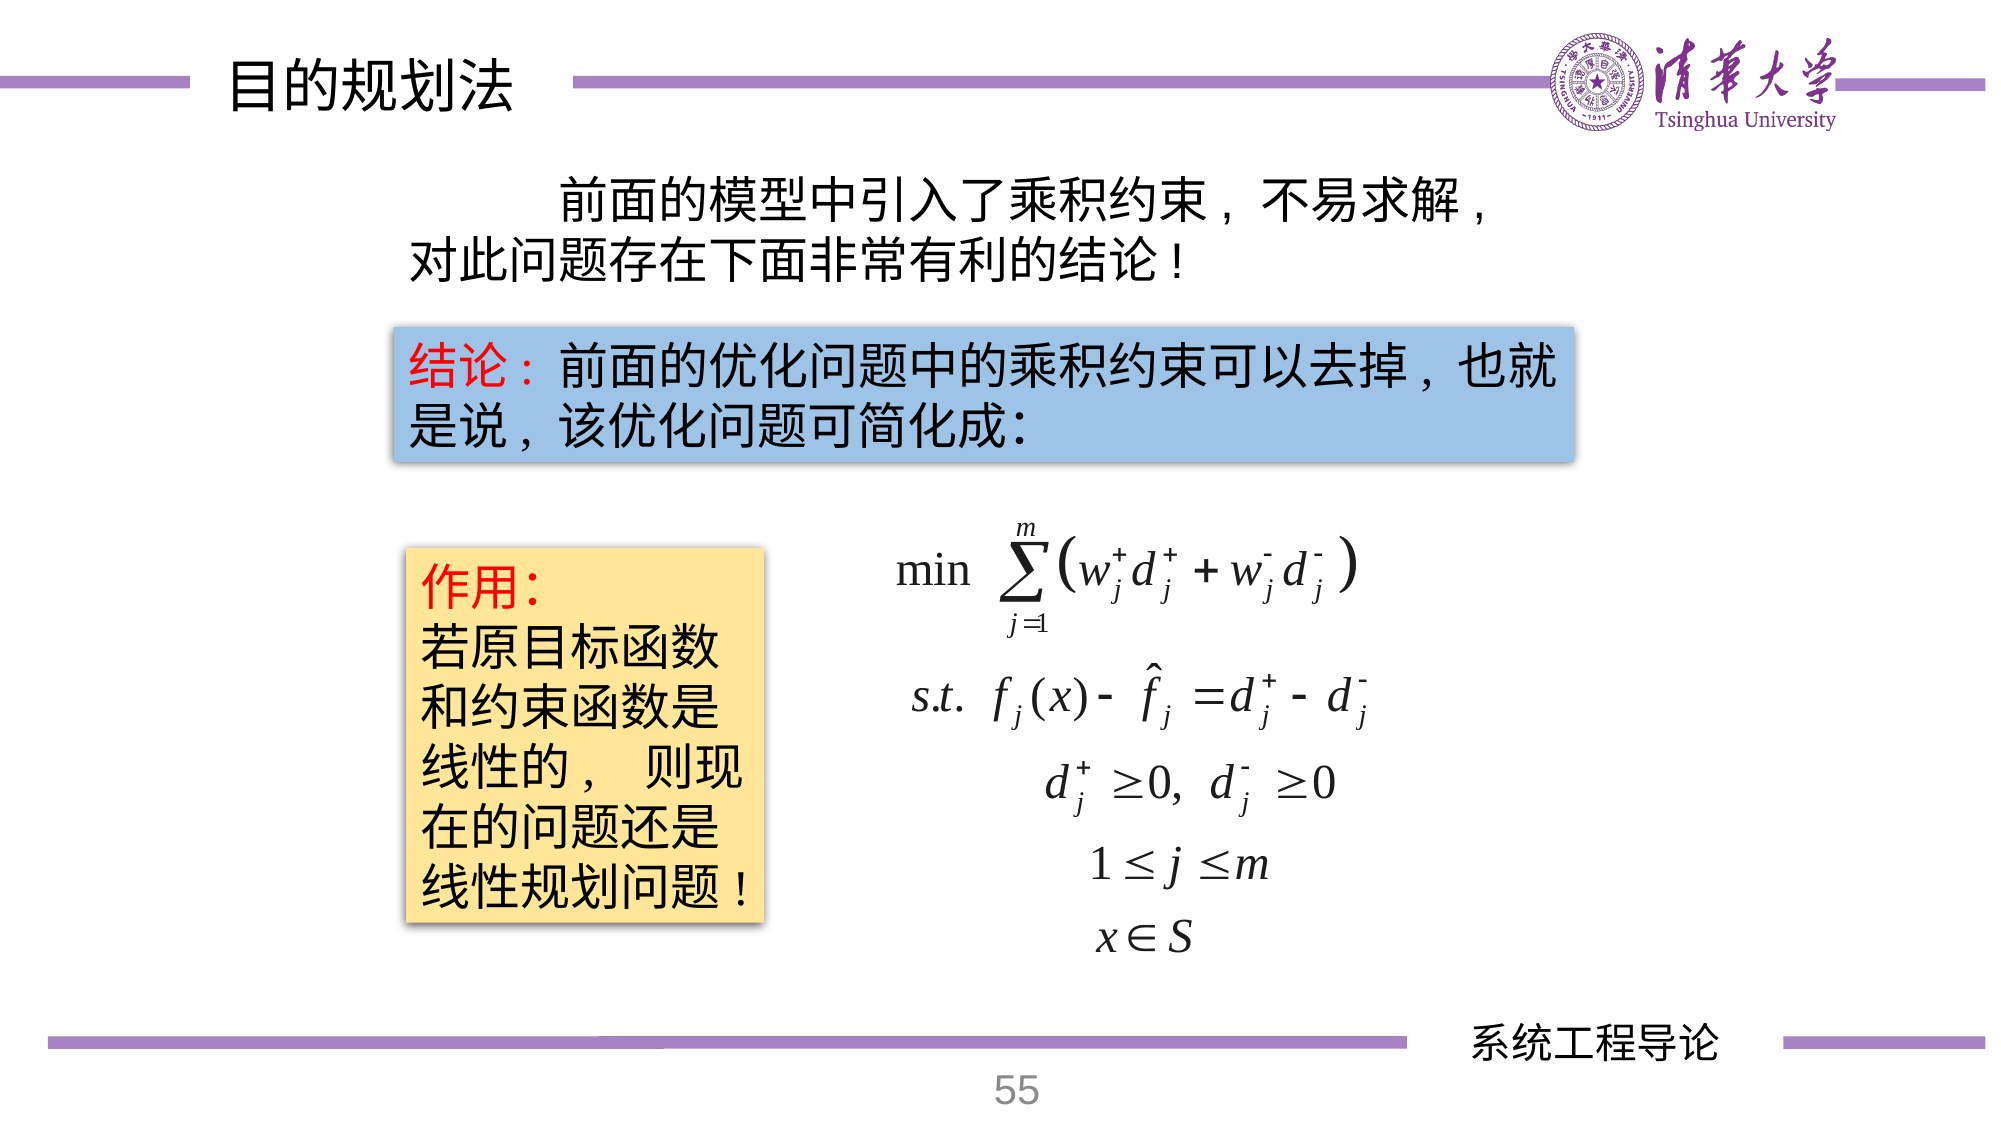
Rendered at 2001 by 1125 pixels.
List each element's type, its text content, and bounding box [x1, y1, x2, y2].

picture [1655, 38, 1836, 131]
text_box 作用： 若原目标函数 和约束函数是 线性的, 则现 在的问题还是 线性规划问题! [406, 547, 765, 923]
picture [886, 500, 1386, 970]
picture [1550, 33, 1644, 131]
text_box 结论: 前面的优化问题中的乘积约束可以去掉, 也就是说, 该优化问题可简化成： [393, 327, 1574, 462]
text_box 前面的模型中引入了乘积约束, 不易求解, 对此问题存在下面非常有利的结论! [393, 160, 1547, 296]
